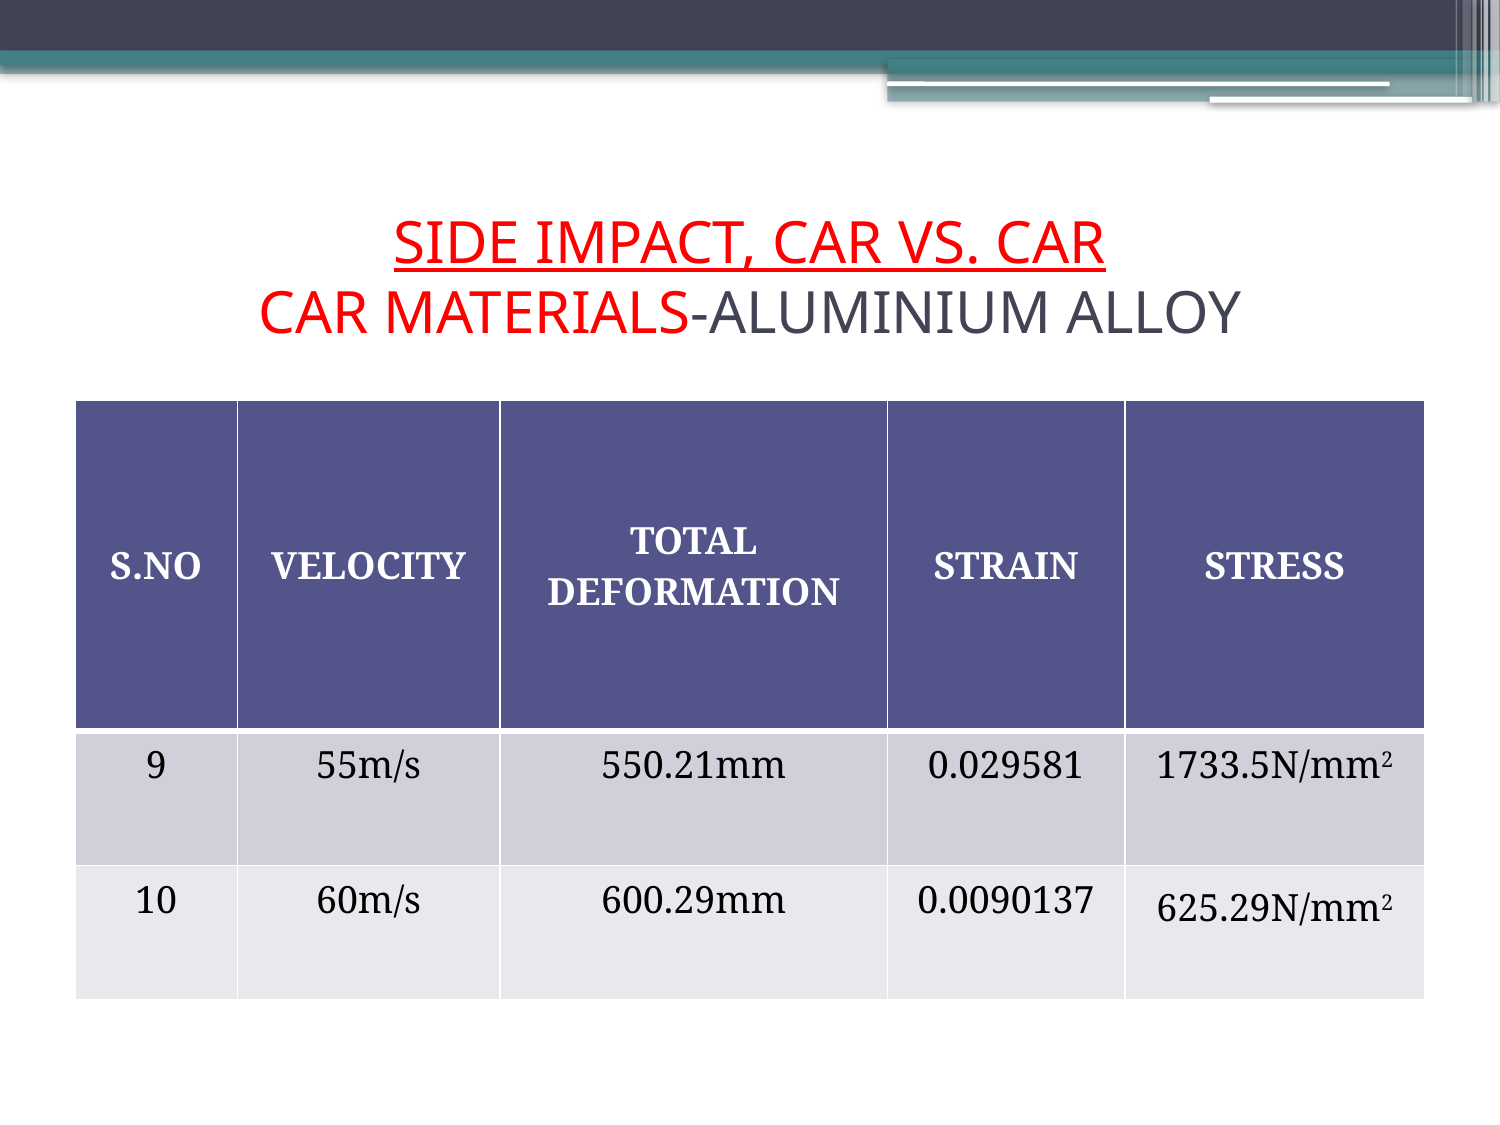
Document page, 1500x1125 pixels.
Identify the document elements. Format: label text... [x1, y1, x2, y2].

table_cell 9 [76, 734, 237, 865]
table_header VELOCITY [238, 401, 499, 728]
table_cell 55m/s [238, 734, 499, 865]
table_header TOTAL DEFORMATION [501, 401, 887, 728]
table_cell 600.29mm [501, 866, 887, 999]
table_cell 0.029581 [888, 734, 1124, 865]
table_cell 625.29N/mm2 [1126, 866, 1424, 999]
table_cell 550.21mm [501, 734, 887, 865]
table_header STRESS [1126, 401, 1424, 728]
title SIDE IMPACT, CAR VS. CAR CAR MATERIALS-ALUMINIUM ALLOY [75, 187, 1425, 363]
table_cell 60m/s [238, 866, 499, 999]
table_header S.NO [76, 401, 237, 728]
table_cell 1733.5N/mm2 [1126, 734, 1424, 865]
table_header STRAIN [888, 401, 1124, 728]
table_cell 10 [76, 866, 237, 999]
table_cell 0.0090137 [888, 866, 1124, 999]
